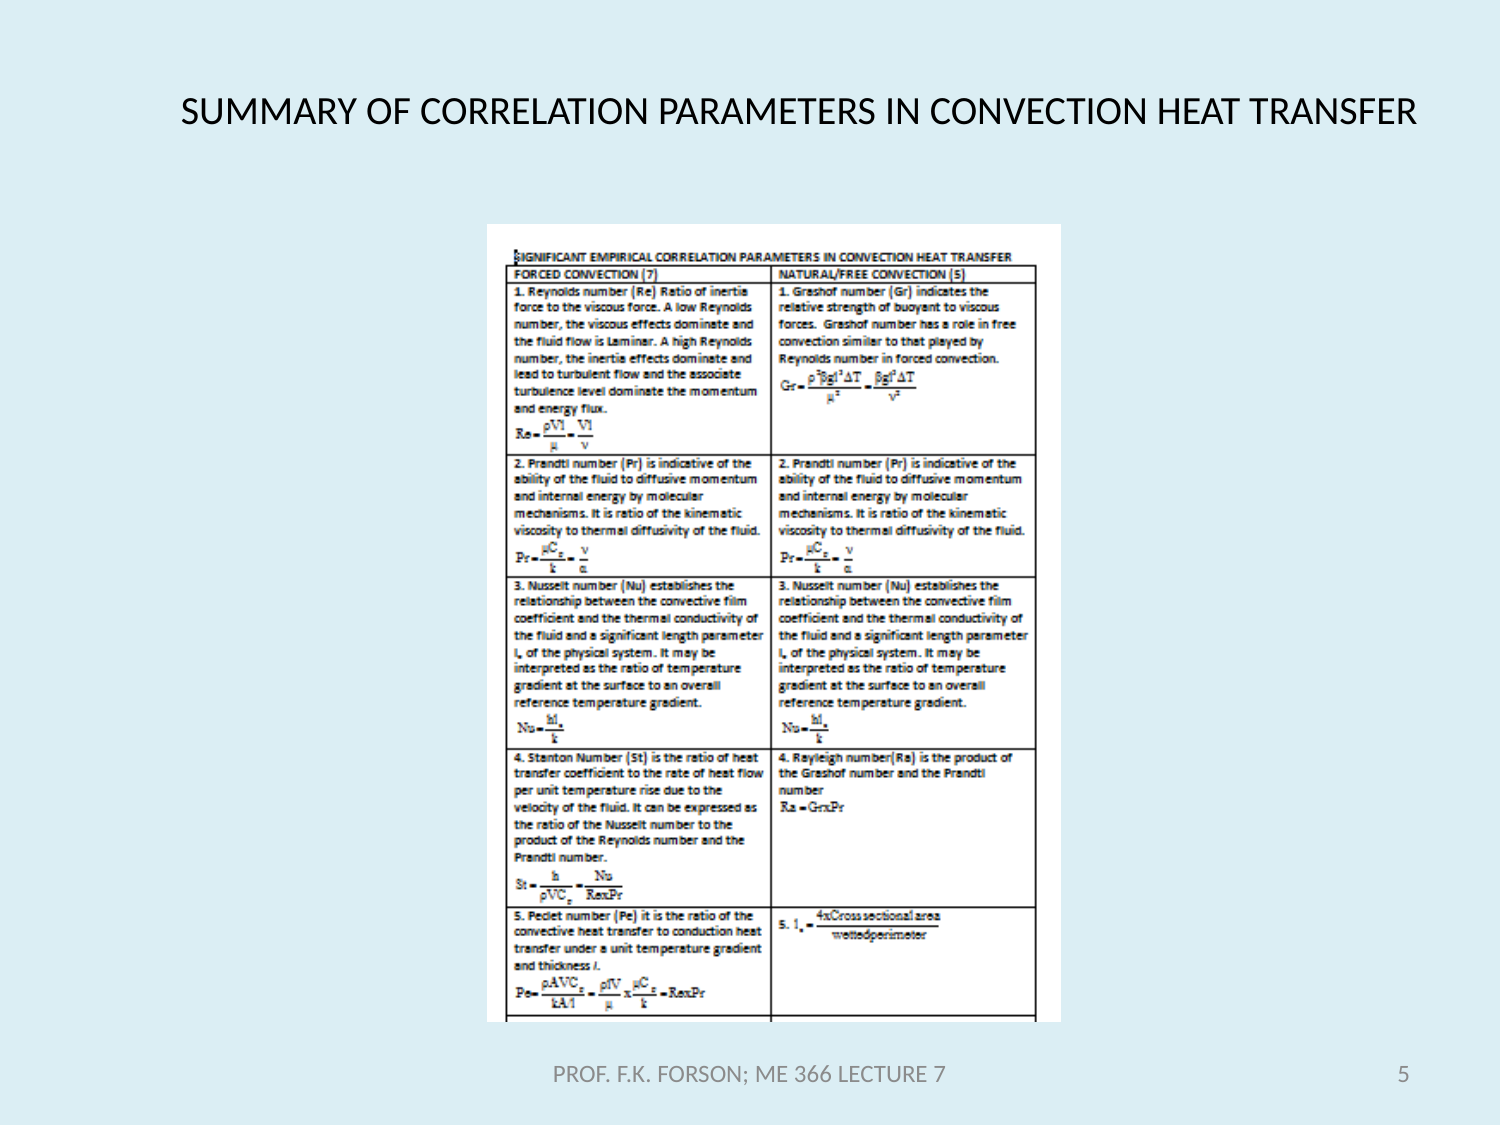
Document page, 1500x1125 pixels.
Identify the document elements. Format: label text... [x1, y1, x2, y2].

slide_number 5 [1074, 1042, 1425, 1103]
picture [487, 224, 1062, 1022]
footer PROF. F.K. FORSON; ME 366 LECTURE 7 [512, 1042, 988, 1103]
title SUMMARY OF CORRELATION PARAMETERS IN CONVECTION HEAT TRANSFER [125, 62, 1475, 155]
